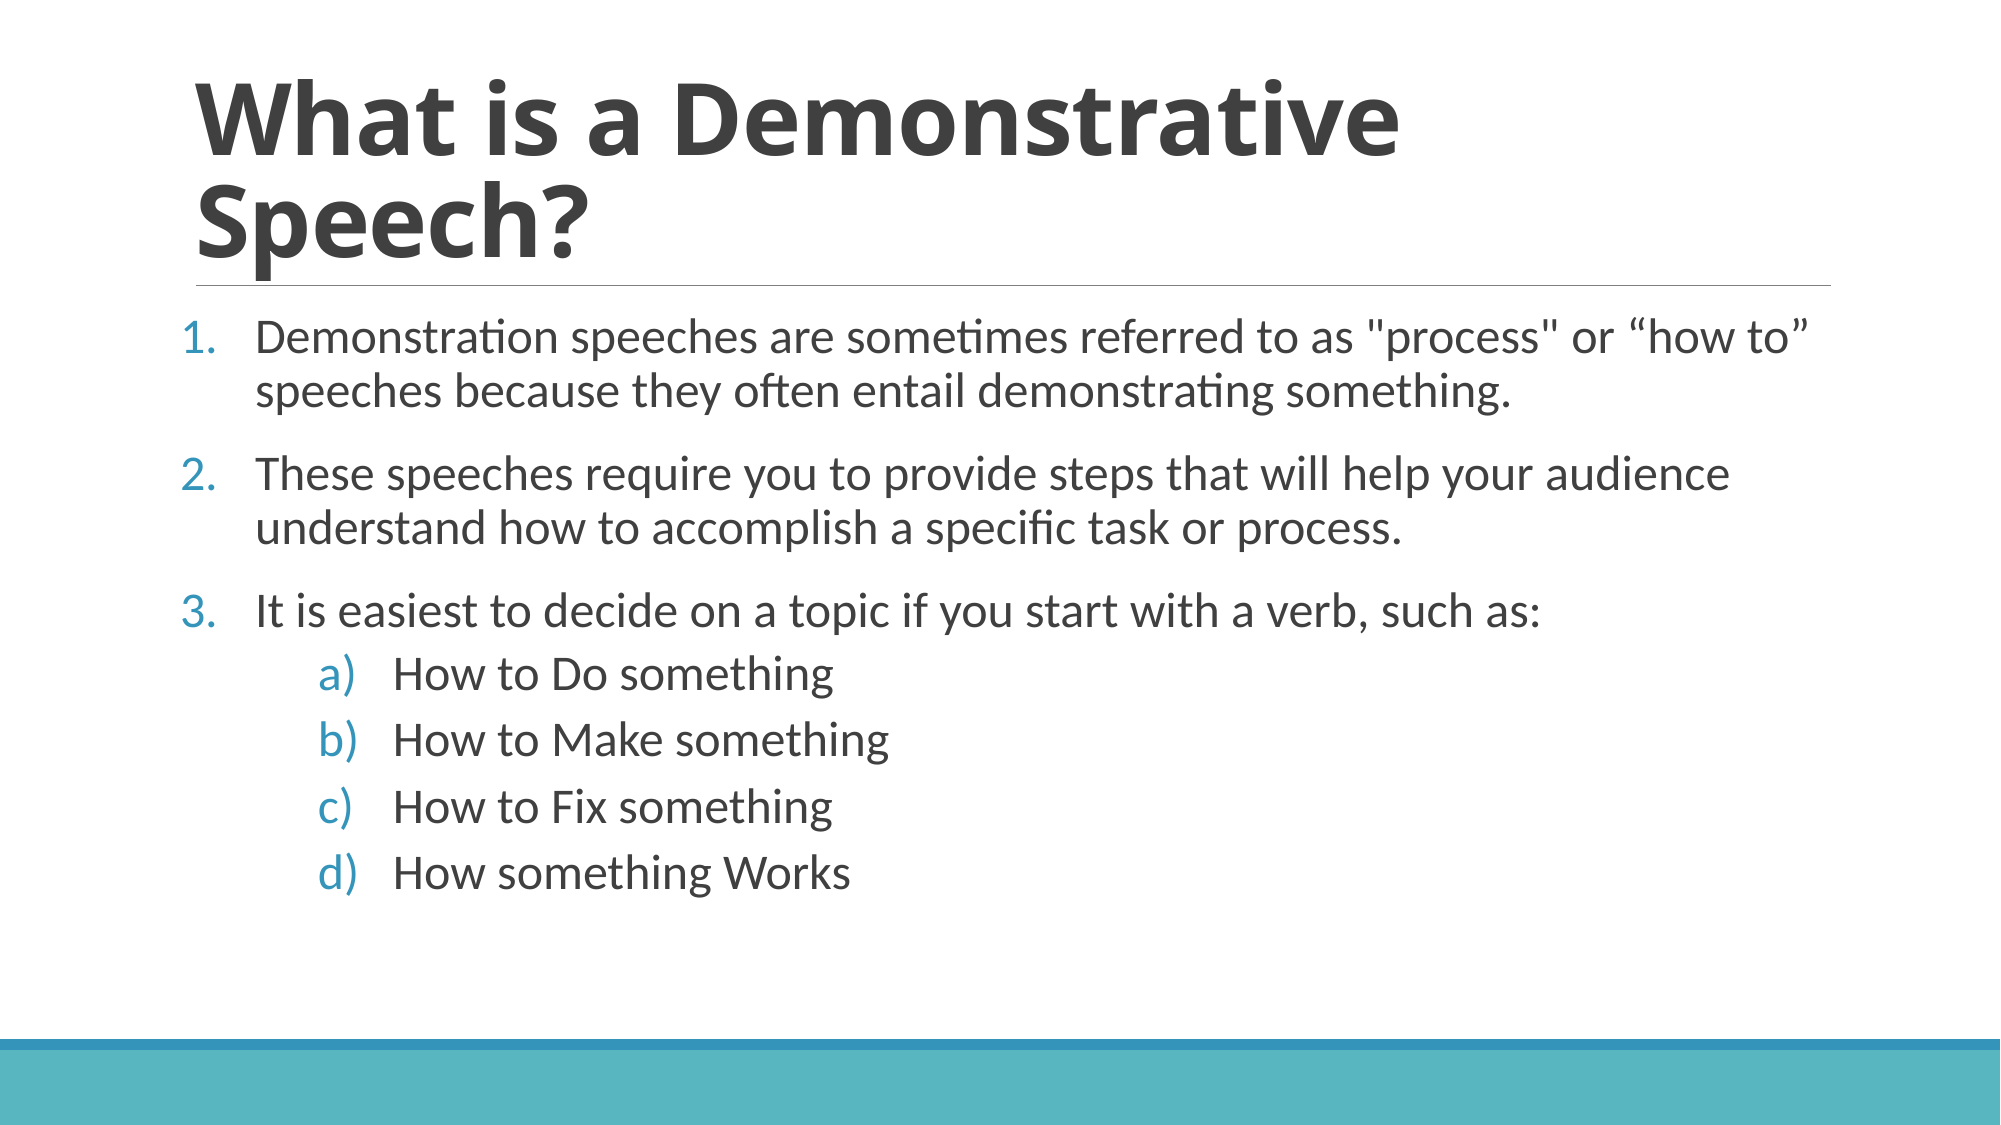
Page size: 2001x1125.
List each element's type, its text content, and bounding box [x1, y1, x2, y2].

title What is a Demonstrative Speech? [180, 47, 1830, 285]
list Demonstration speeches are sometimes referred to as "process" or “how to” speeches because they often entail demonstrating something. These speeches require you to provide steps that will help your audience understand how to accomplish a specific task or process. It is easiest to decide on a topic if you start with a verb, such as: How to Do something How to Make something How to Fix something How something Works [180, 302, 1830, 963]
